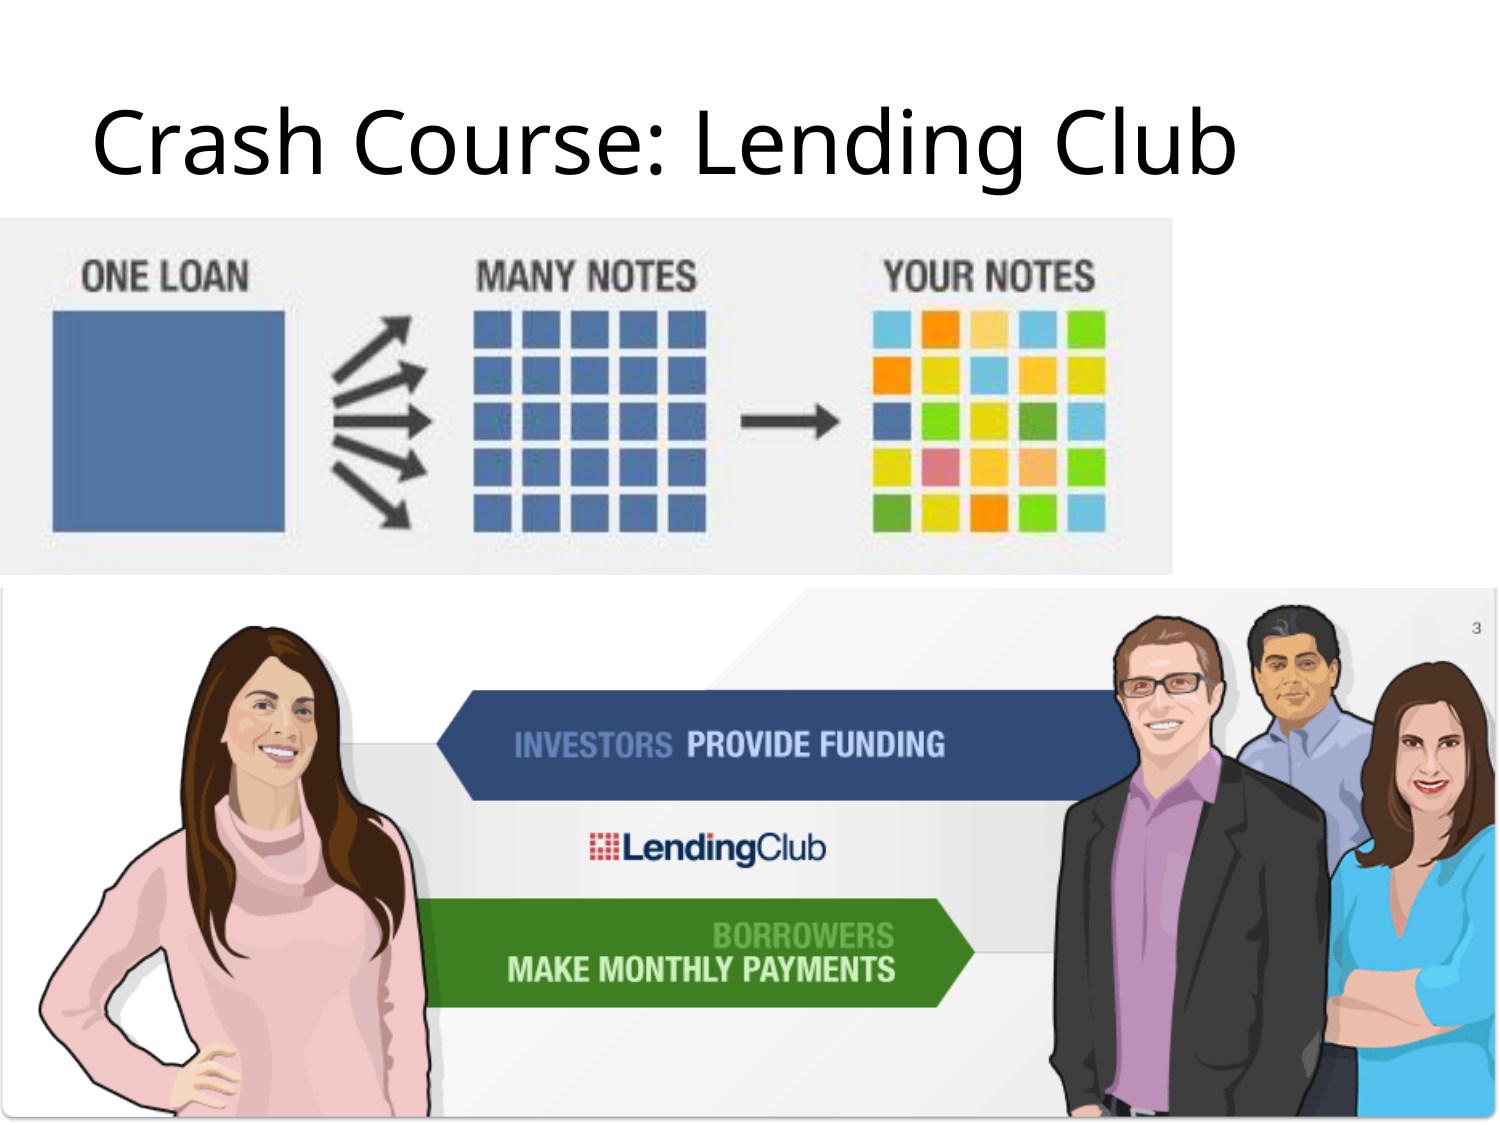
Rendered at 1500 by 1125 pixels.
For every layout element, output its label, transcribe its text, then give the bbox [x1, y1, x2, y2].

picture [0, 588, 1500, 1125]
title Crash Course: Lending Club [75, 45, 1479, 233]
picture [0, 218, 1173, 575]
